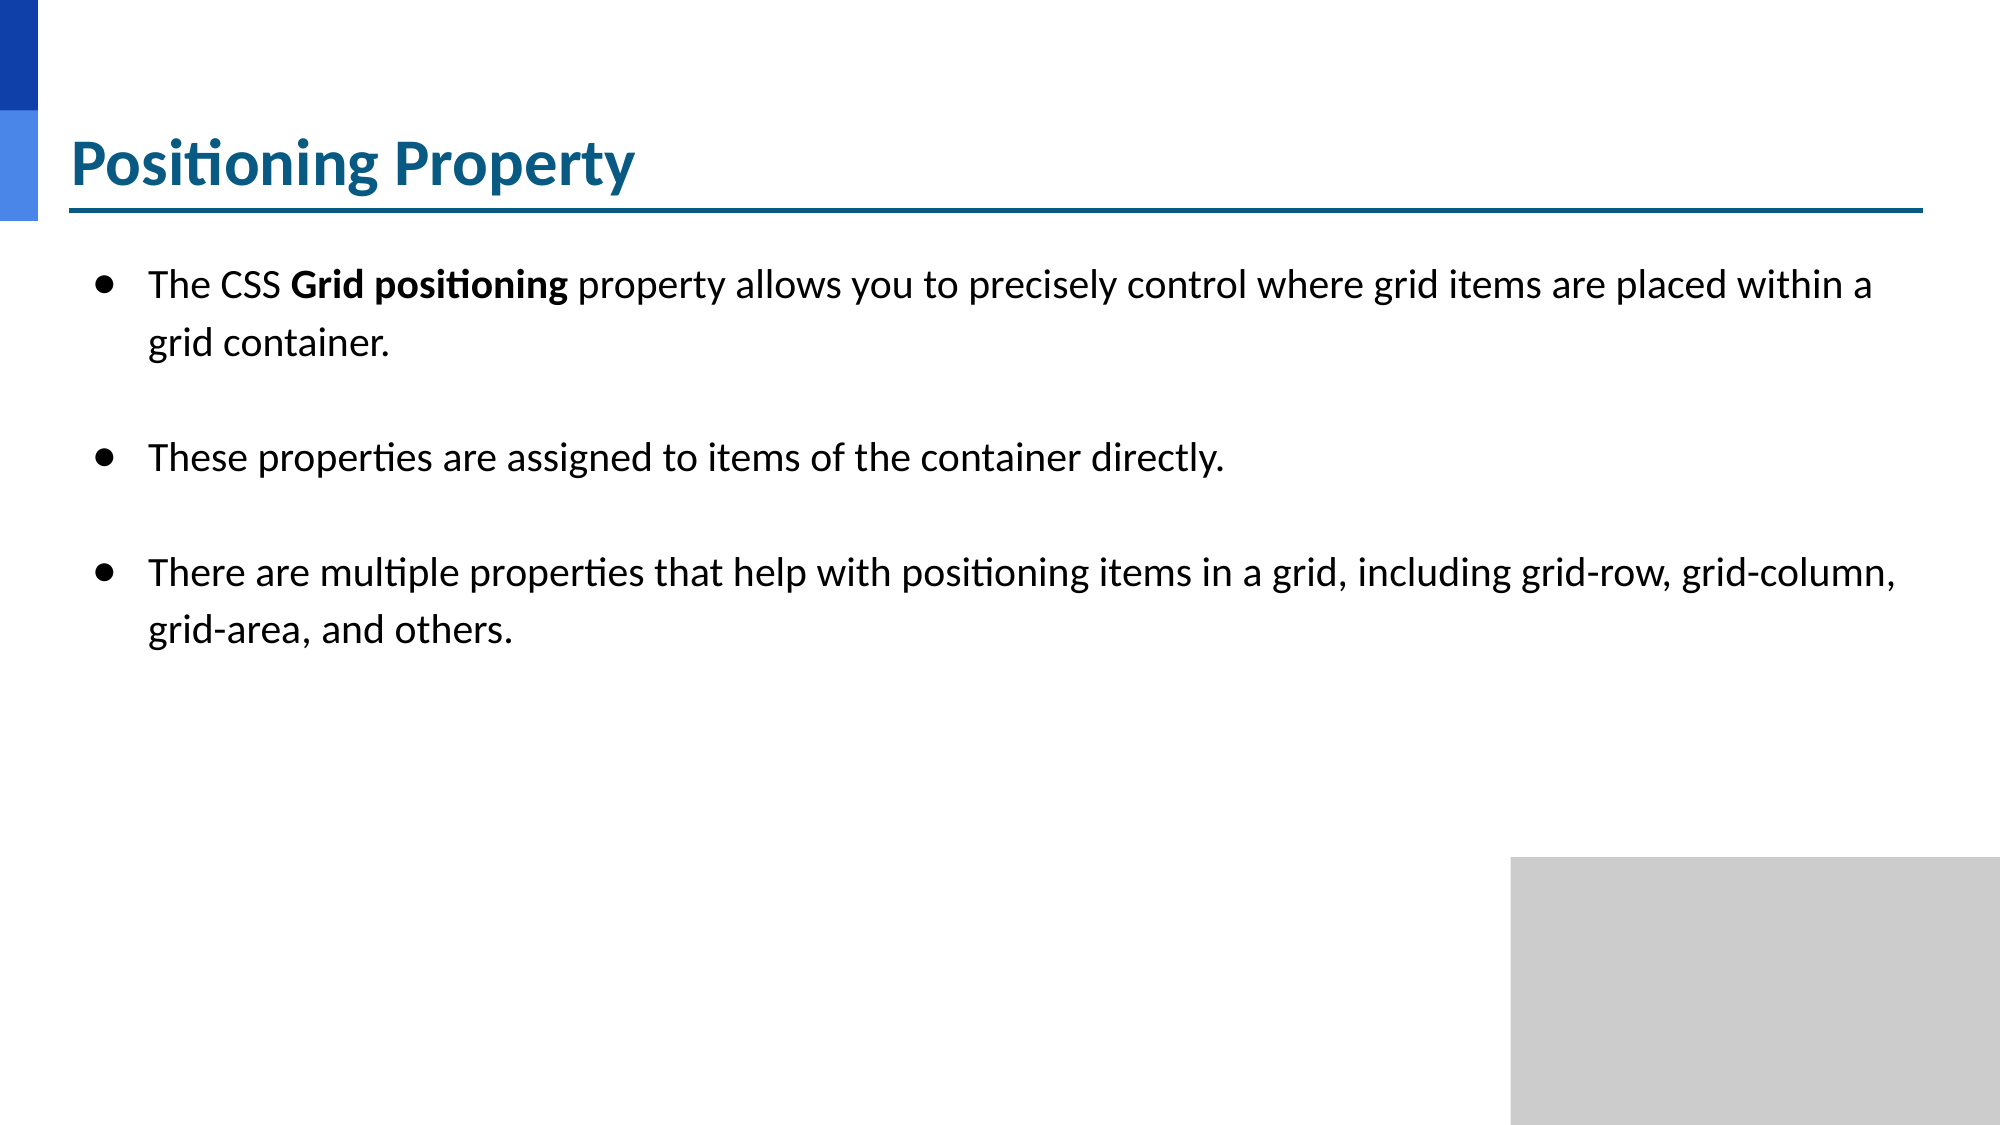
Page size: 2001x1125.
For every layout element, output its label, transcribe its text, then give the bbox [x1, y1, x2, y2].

list The CSS Grid positioning property allows you to precisely control where grid items are placed within a grid container. These properties are assigned to items of the container directly. There are multiple properties that help with positioning items in a grid, including grid-row, grid-column, grid-area, and others. [58, 234, 1923, 763]
picture [0, 2, 2000, 1125]
title Positioning Property [68, 116, 1897, 198]
